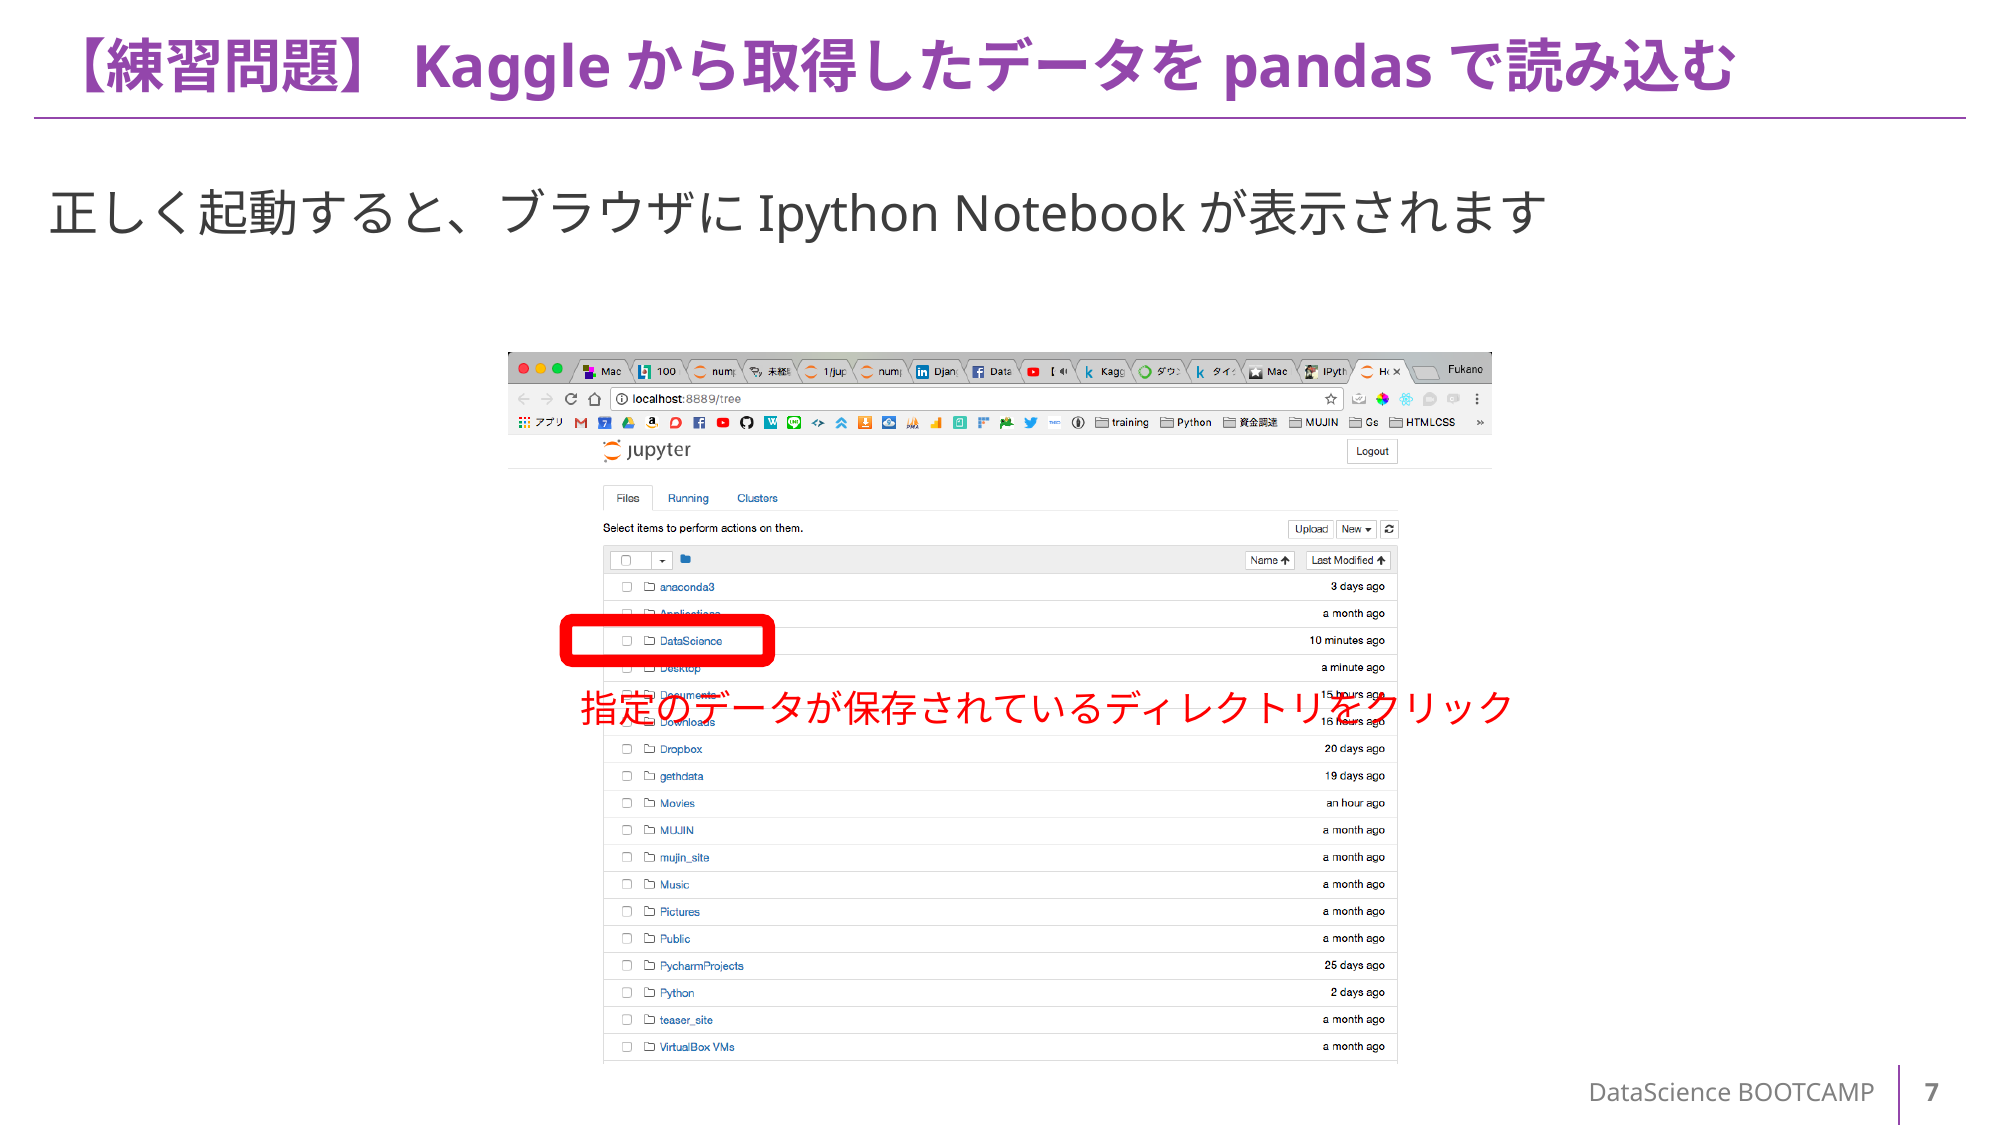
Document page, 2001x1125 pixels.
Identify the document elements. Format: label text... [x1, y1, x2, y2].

text_box 正しく起動すると、ブラウザにIpython Notebookが表示されます [33, 143, 1967, 353]
footer DataScience BOOTCAMP [1170, 1063, 1897, 1124]
title 【練習問題】Kaggleから取得したデータをpandasで読み込む [33, 28, 1967, 109]
text_box 指定のデータが保存されているディレクトリをクリック [1492, 677, 1718, 738]
slide_number 6 [1897, 1063, 1967, 1124]
picture [508, 352, 1492, 1064]
